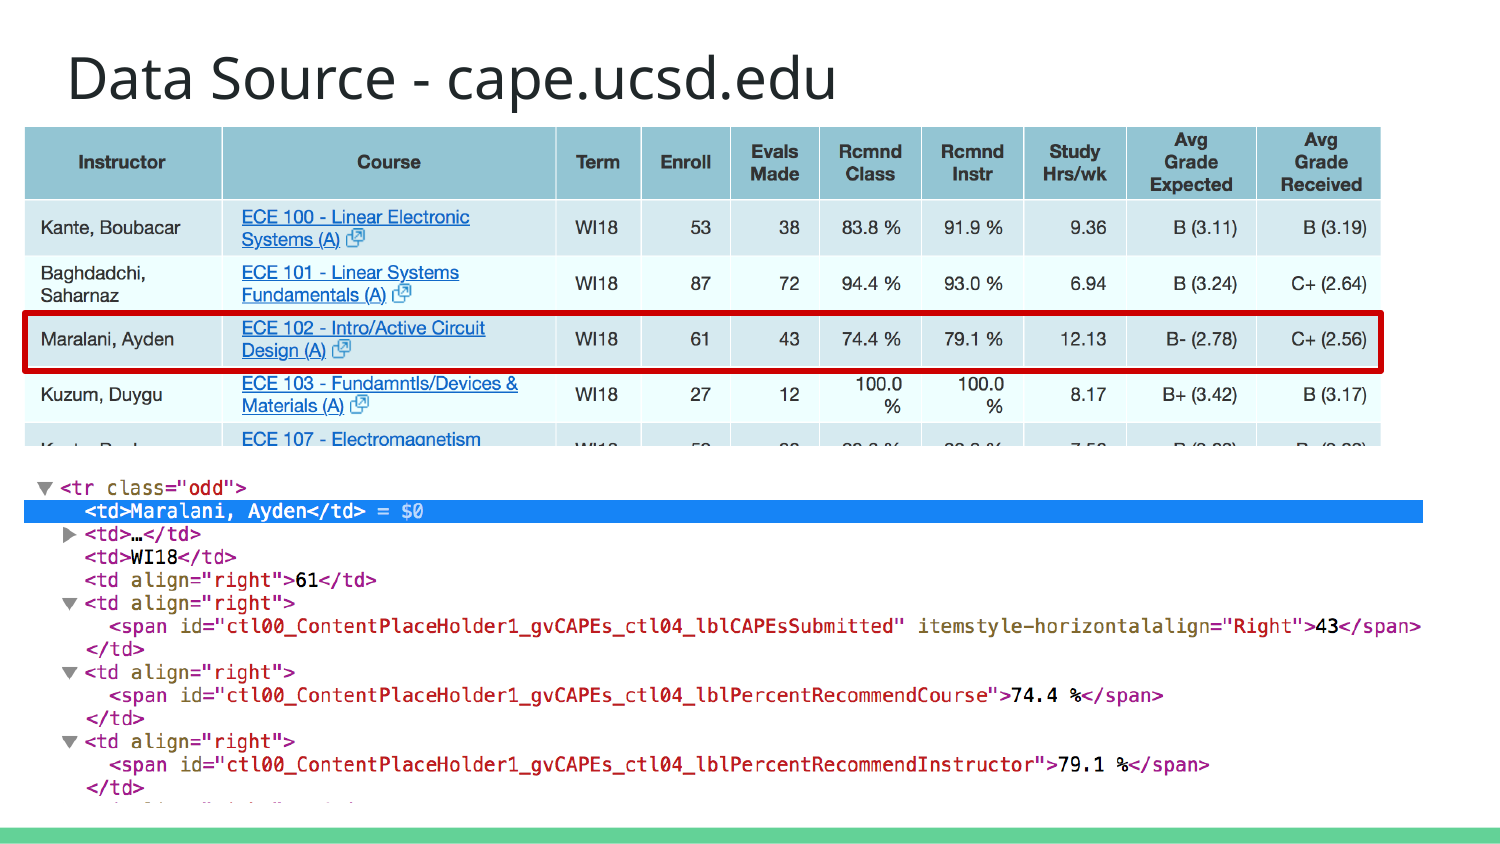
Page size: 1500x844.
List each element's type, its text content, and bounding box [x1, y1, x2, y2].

picture [24, 127, 1381, 446]
picture [24, 473, 1423, 803]
title Data Source - cape.ucsd.edu [51, 26, 1449, 121]
